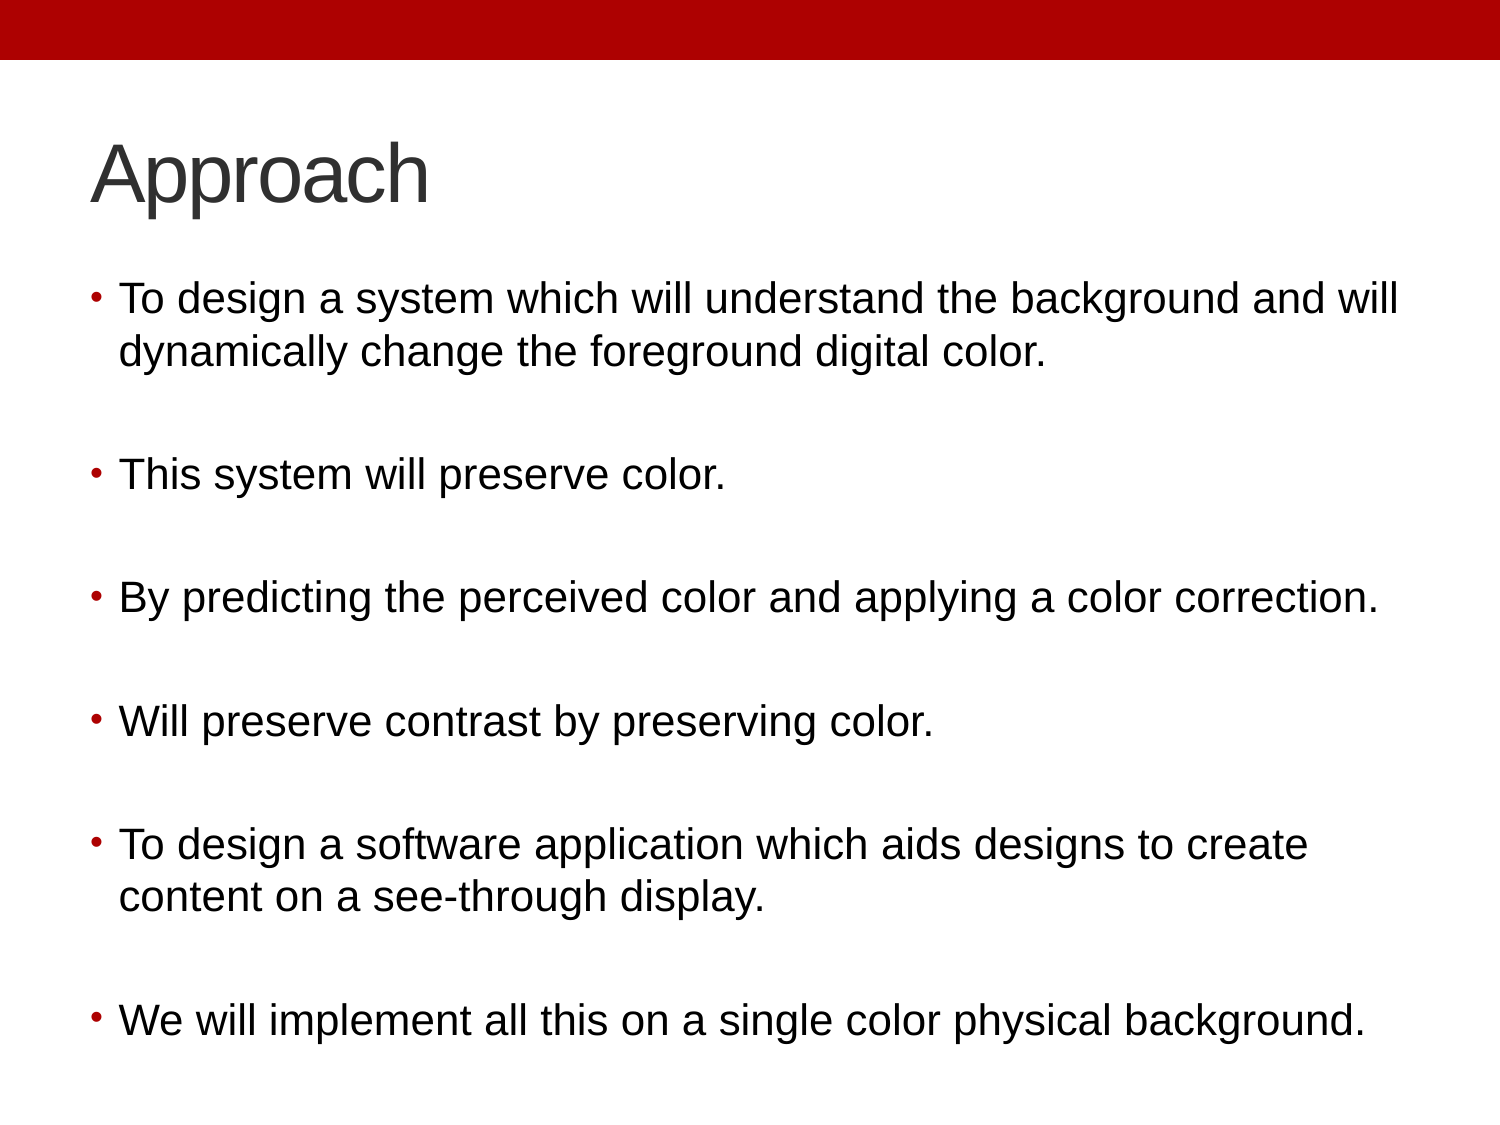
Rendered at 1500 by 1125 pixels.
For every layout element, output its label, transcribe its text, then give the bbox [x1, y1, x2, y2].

list To design a system which will understand the background and will dynamically change the foreground digital color. This system will preserve color. By predicting the perceived color and applying a color correction. Will preserve contrast by preserving color. To design a software application which aids designs to create content on a see-through display. We will implement all this on a single color physical background. [75, 262, 1425, 1063]
title Approach [75, 87, 1425, 250]
